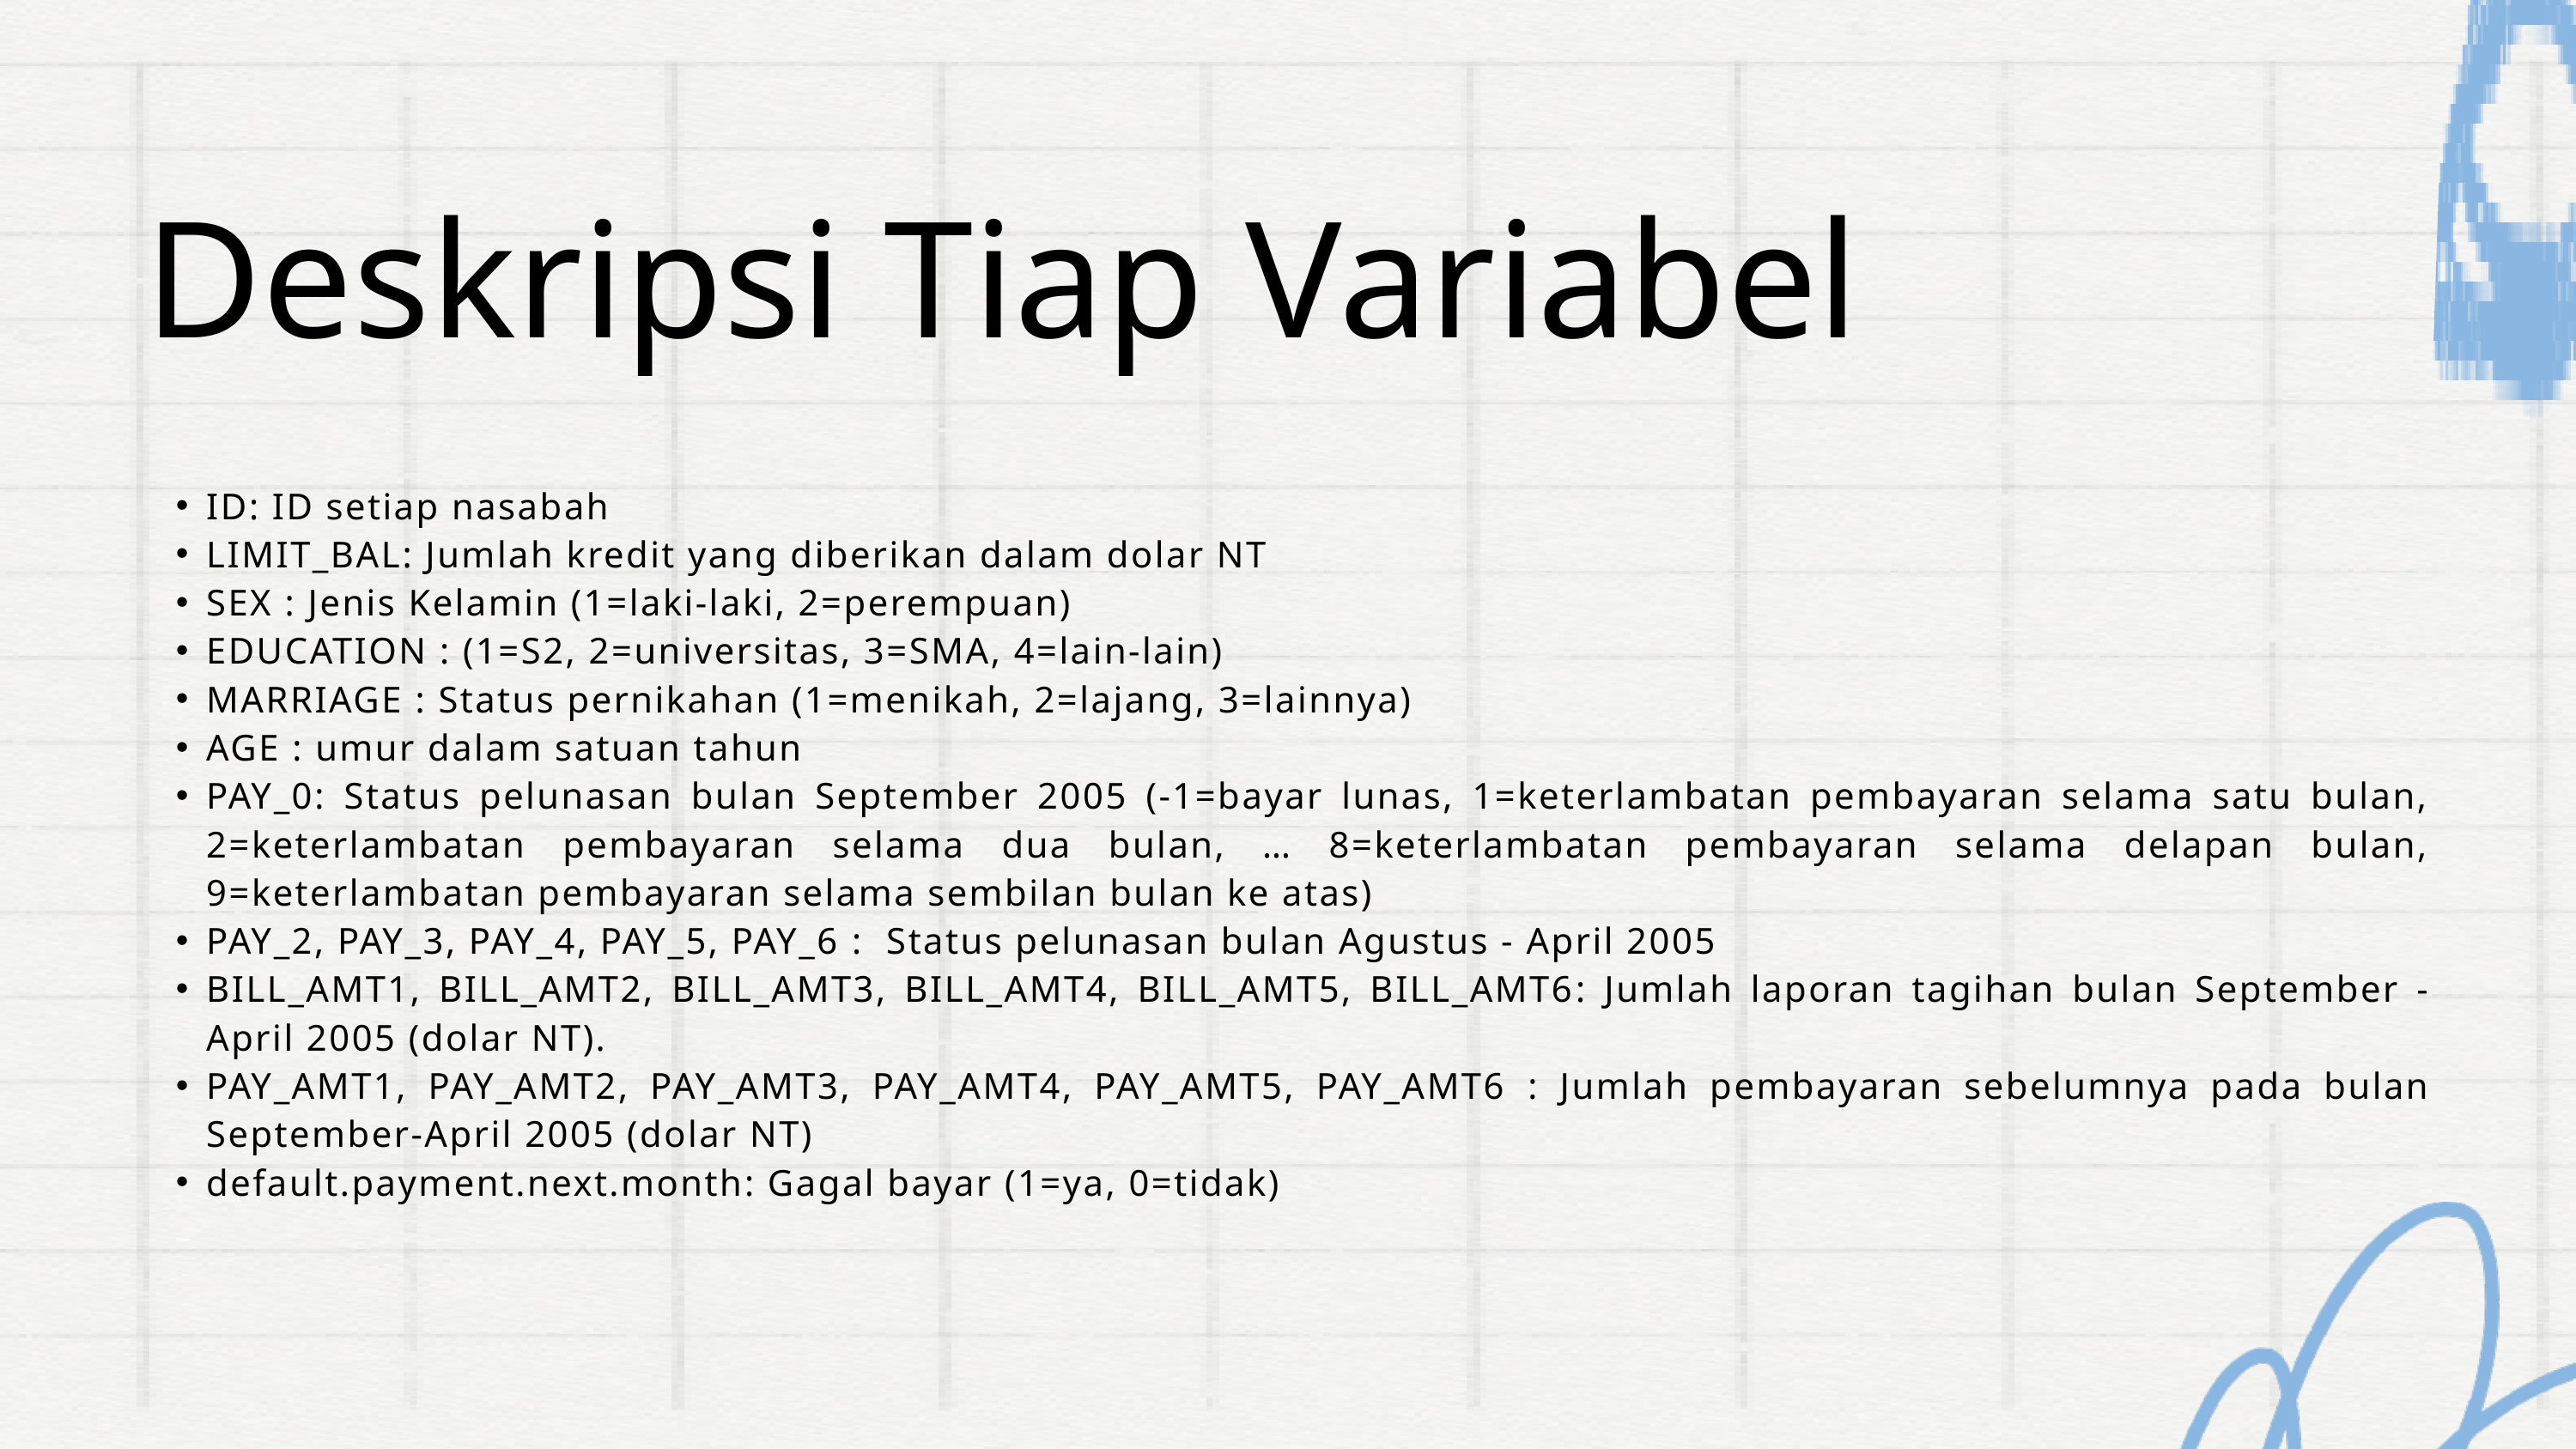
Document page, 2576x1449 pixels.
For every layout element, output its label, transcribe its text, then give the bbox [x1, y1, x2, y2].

text_box ID: ID setiap nasabah LIMIT_BAL: Jumlah kredit yang diberikan dalam dolar NT SEX : Jenis Kelamin (1=laki-laki, 2=perempuan) EDUCATION : (1=S2, 2=universitas, 3=SMA, 4=lain-lain) MARRIAGE : Status pernikahan (1=menikah, 2=lajang, 3=lainnya) AGE : umur dalam satuan tahun PAY_0: Status pelunasan bulan September 2005 (-1=bayar lunas, 1=keterlambatan pembayaran selama satu bulan, 2=keterlambatan pembayaran selama dua bulan, … 8=keterlambatan pembayaran selama delapan bulan, 9=keterlambatan pembayaran selama sembilan bulan ke atas) PAY_2, PAY_3, PAY_4, PAY_5, PAY_6 : Status pelunasan bulan Agustus - April 2005 BILL_AMT1, BILL_AMT2, BILL_AMT3, BILL_AMT4, BILL_AMT5, BILL_AMT6: Jumlah laporan tagihan bulan September - April 2005 (dolar NT). PAY_AMT1, PAY_AMT2, PAY_AMT3, PAY_AMT4, PAY_AMT5, PAY_AMT6 : Jumlah pembayaran sebelumnya pada bulan September-April 2005 (dolar NT) default.payment.next.month: Gagal bayar (1=ya, 0=tidak) [145, 478, 2432, 1203]
text_box [2162, 1202, 2576, 1449]
text_box [2431, 0, 2576, 419]
text_box [0, 0, 2576, 1449]
text_box Deskripsi Tiap Variabel [144, 214, 1940, 370]
